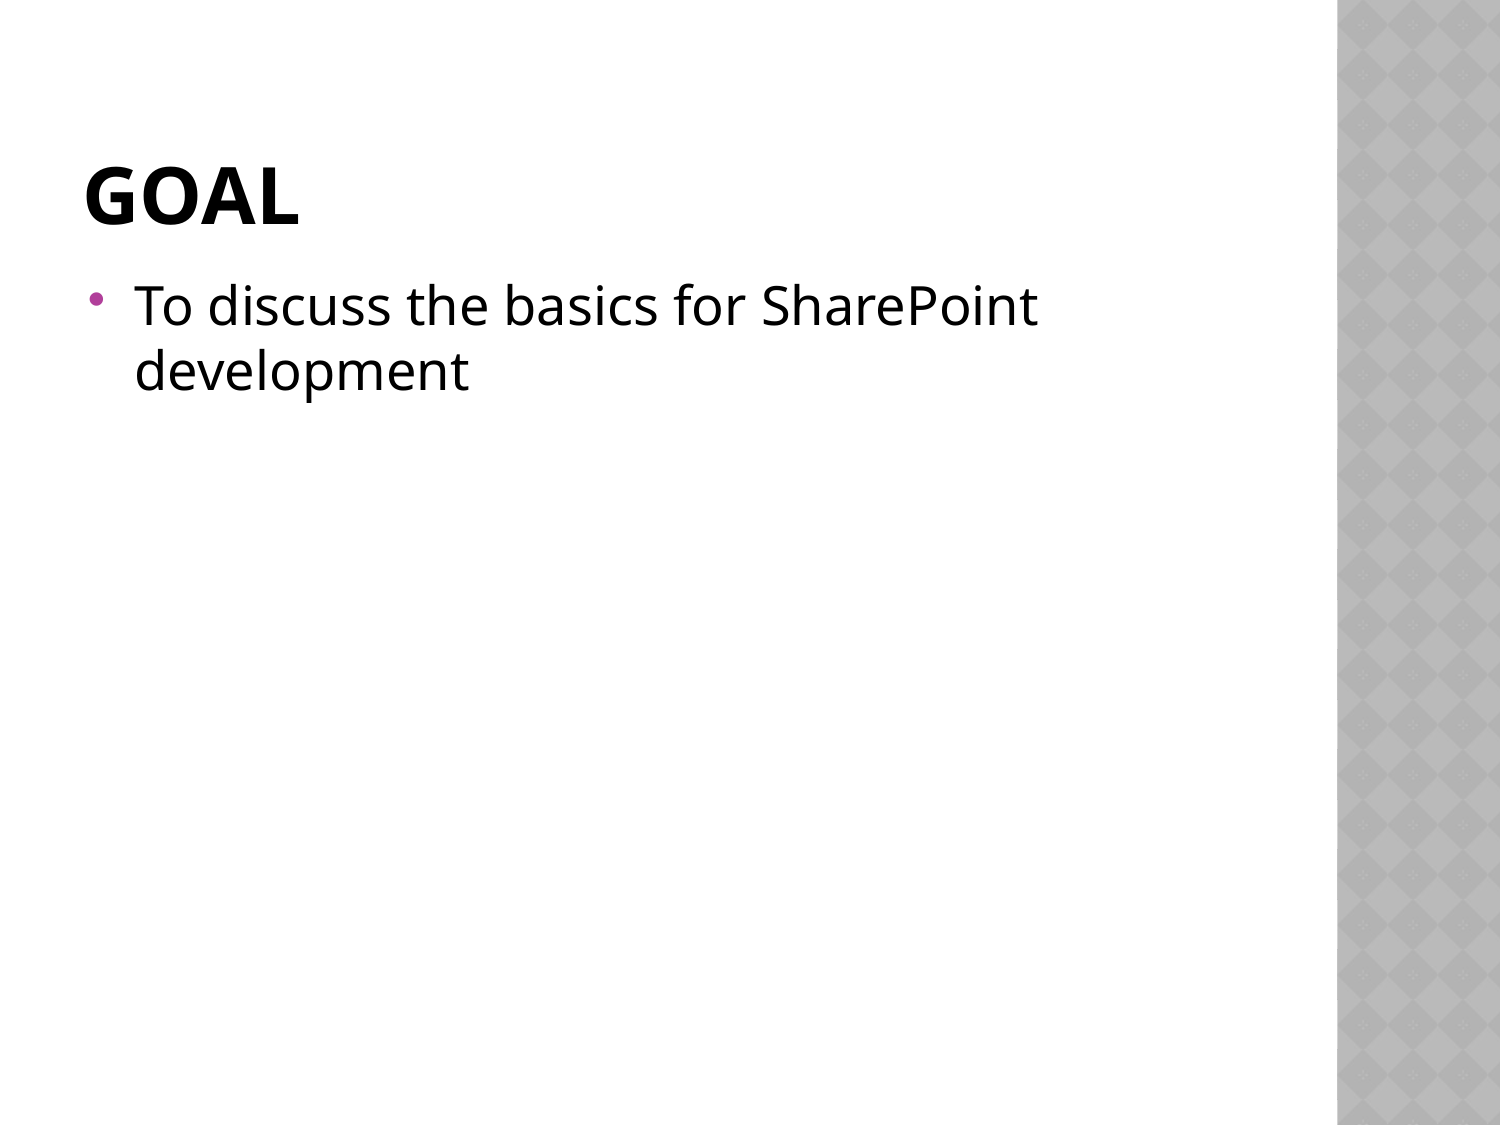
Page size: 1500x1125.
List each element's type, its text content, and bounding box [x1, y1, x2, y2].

title goal [75, 52, 1263, 240]
list To discuss the basics for SharePoint development [75, 264, 1263, 1059]
